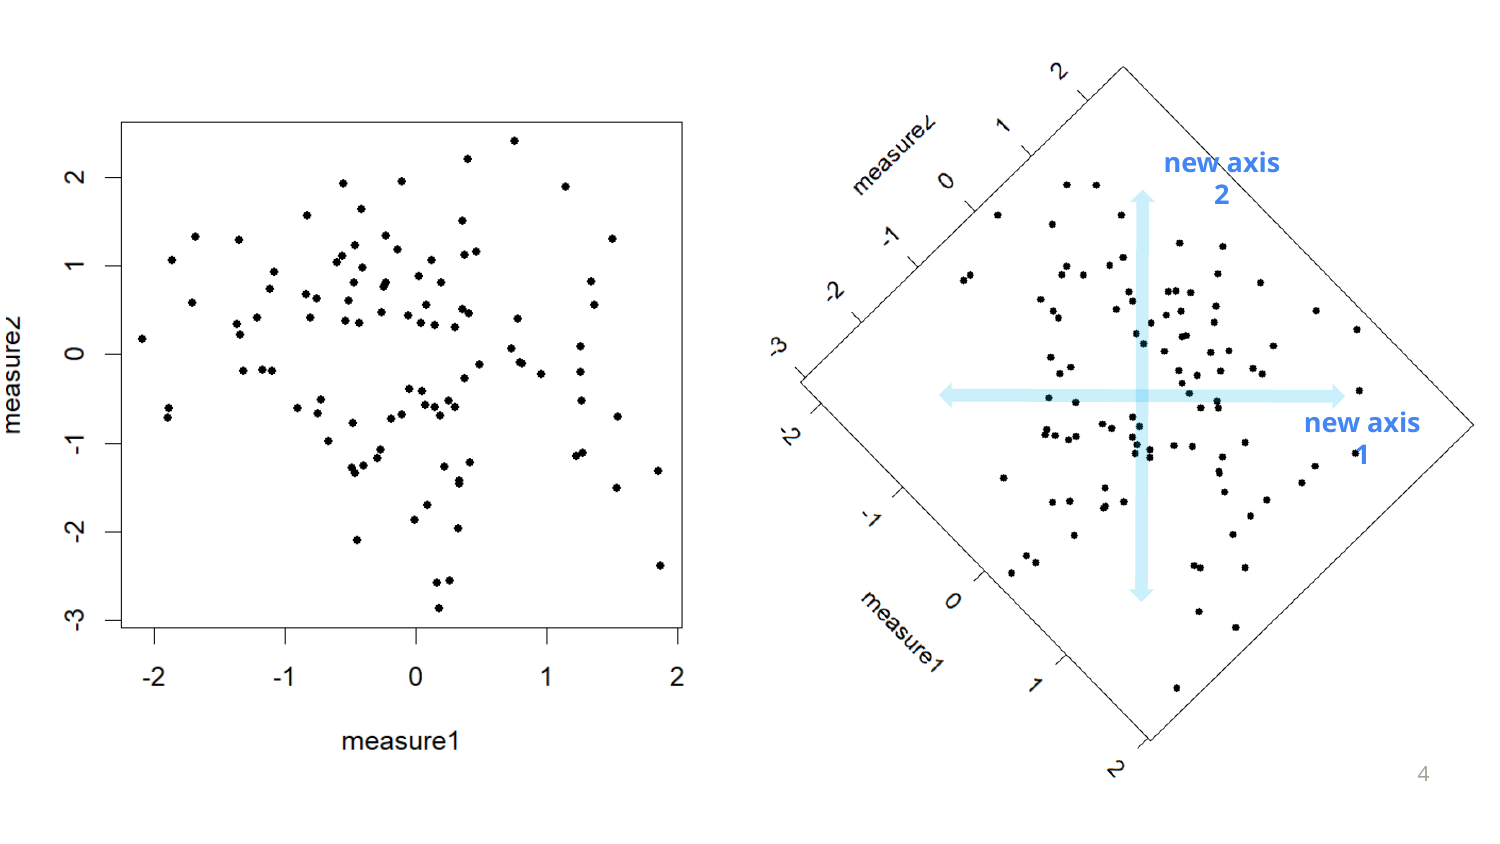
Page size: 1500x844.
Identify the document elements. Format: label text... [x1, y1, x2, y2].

picture [6, 0, 1484, 823]
slide_number ‹#› [1369, 751, 1445, 797]
text_box new axis 1 [1376, 390, 1443, 486]
